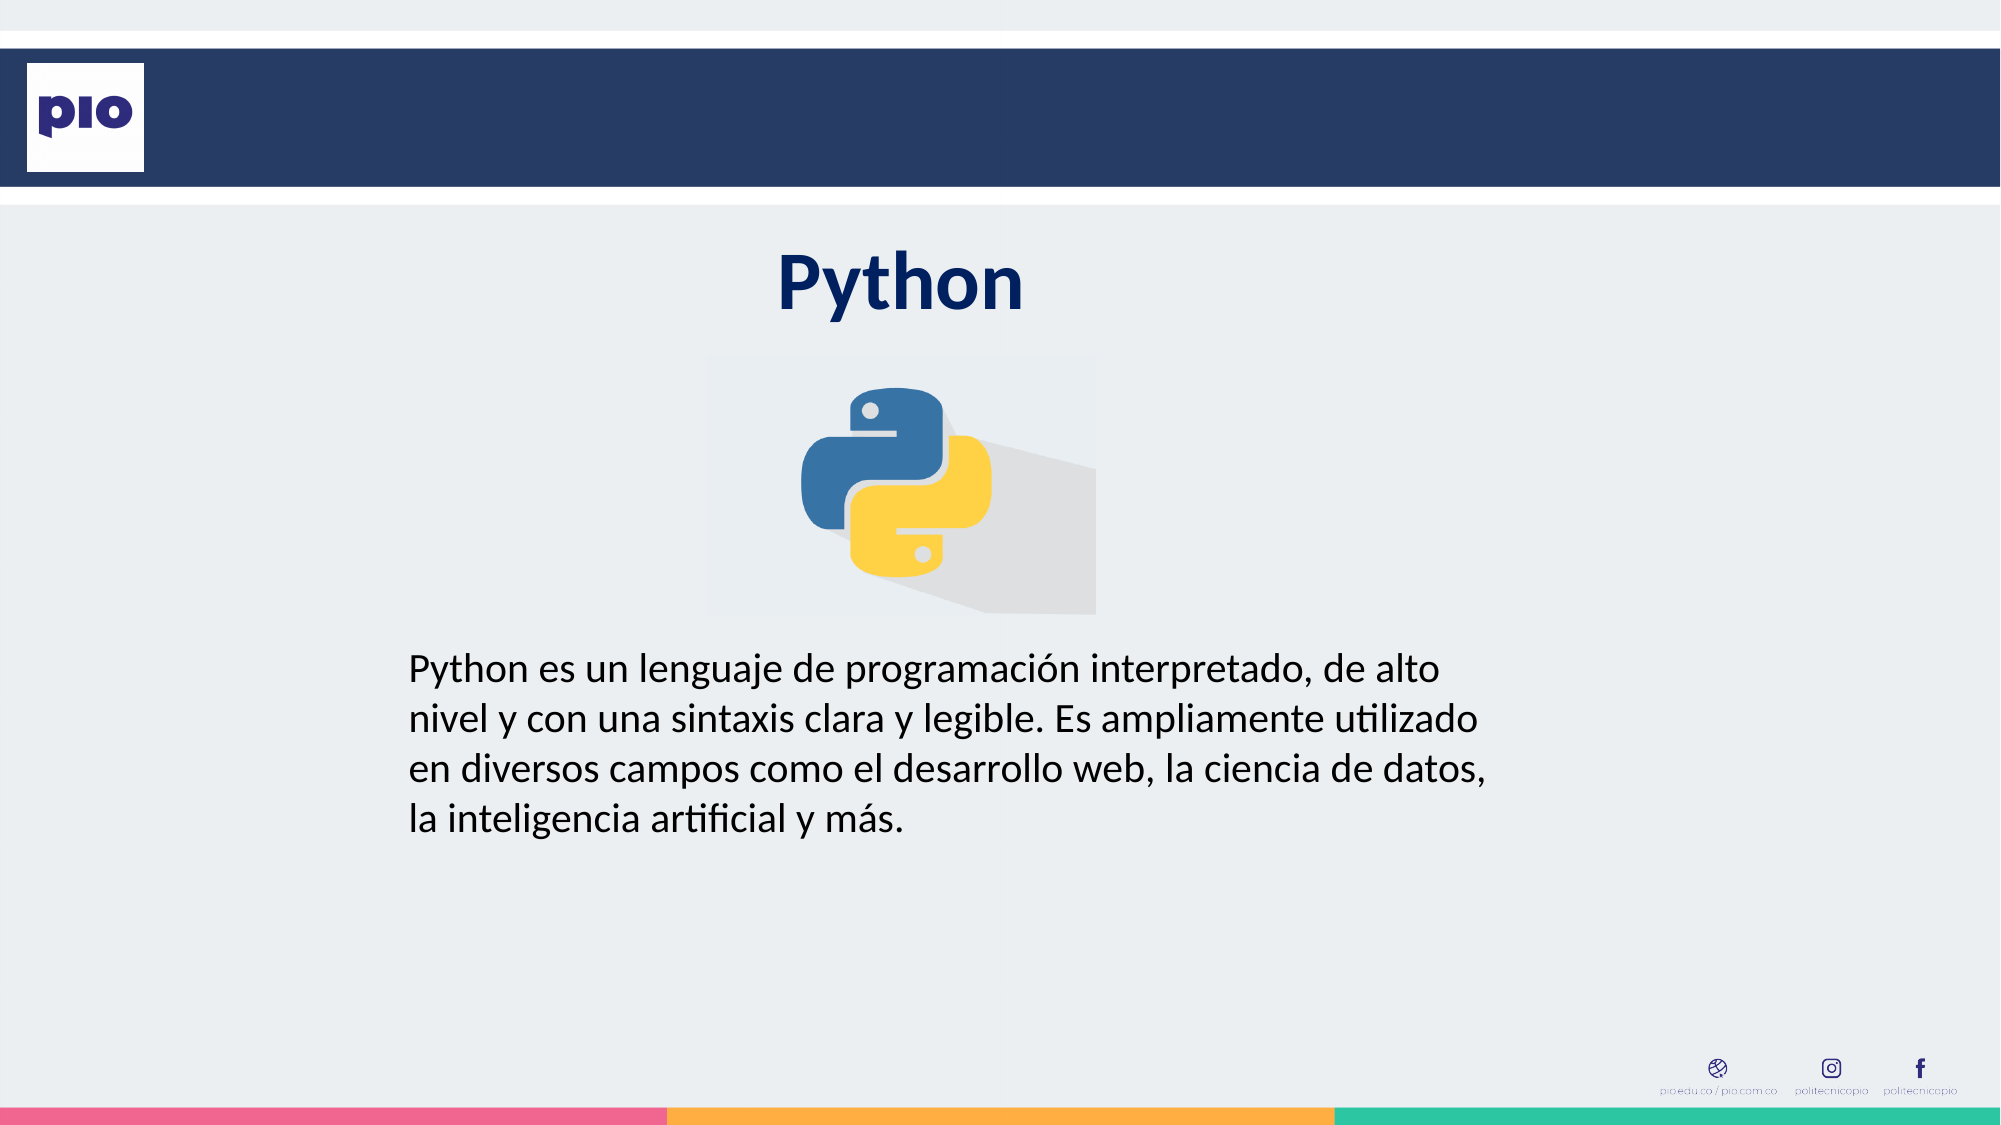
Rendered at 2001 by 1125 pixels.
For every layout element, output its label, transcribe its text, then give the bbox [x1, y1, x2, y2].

picture [0, 0, 2001, 1125]
text_box Python es un lenguaje de programación interpretado, de alto nivel y con una sintaxis clara y legible. Es ampliamente utilizado en diversos campos como el desarrollo web, la ciencia de datos, la inteligencia artificial y más. [393, 633, 1540, 849]
text_box [44, 56, 171, 182]
text_box Python [762, 218, 1041, 334]
